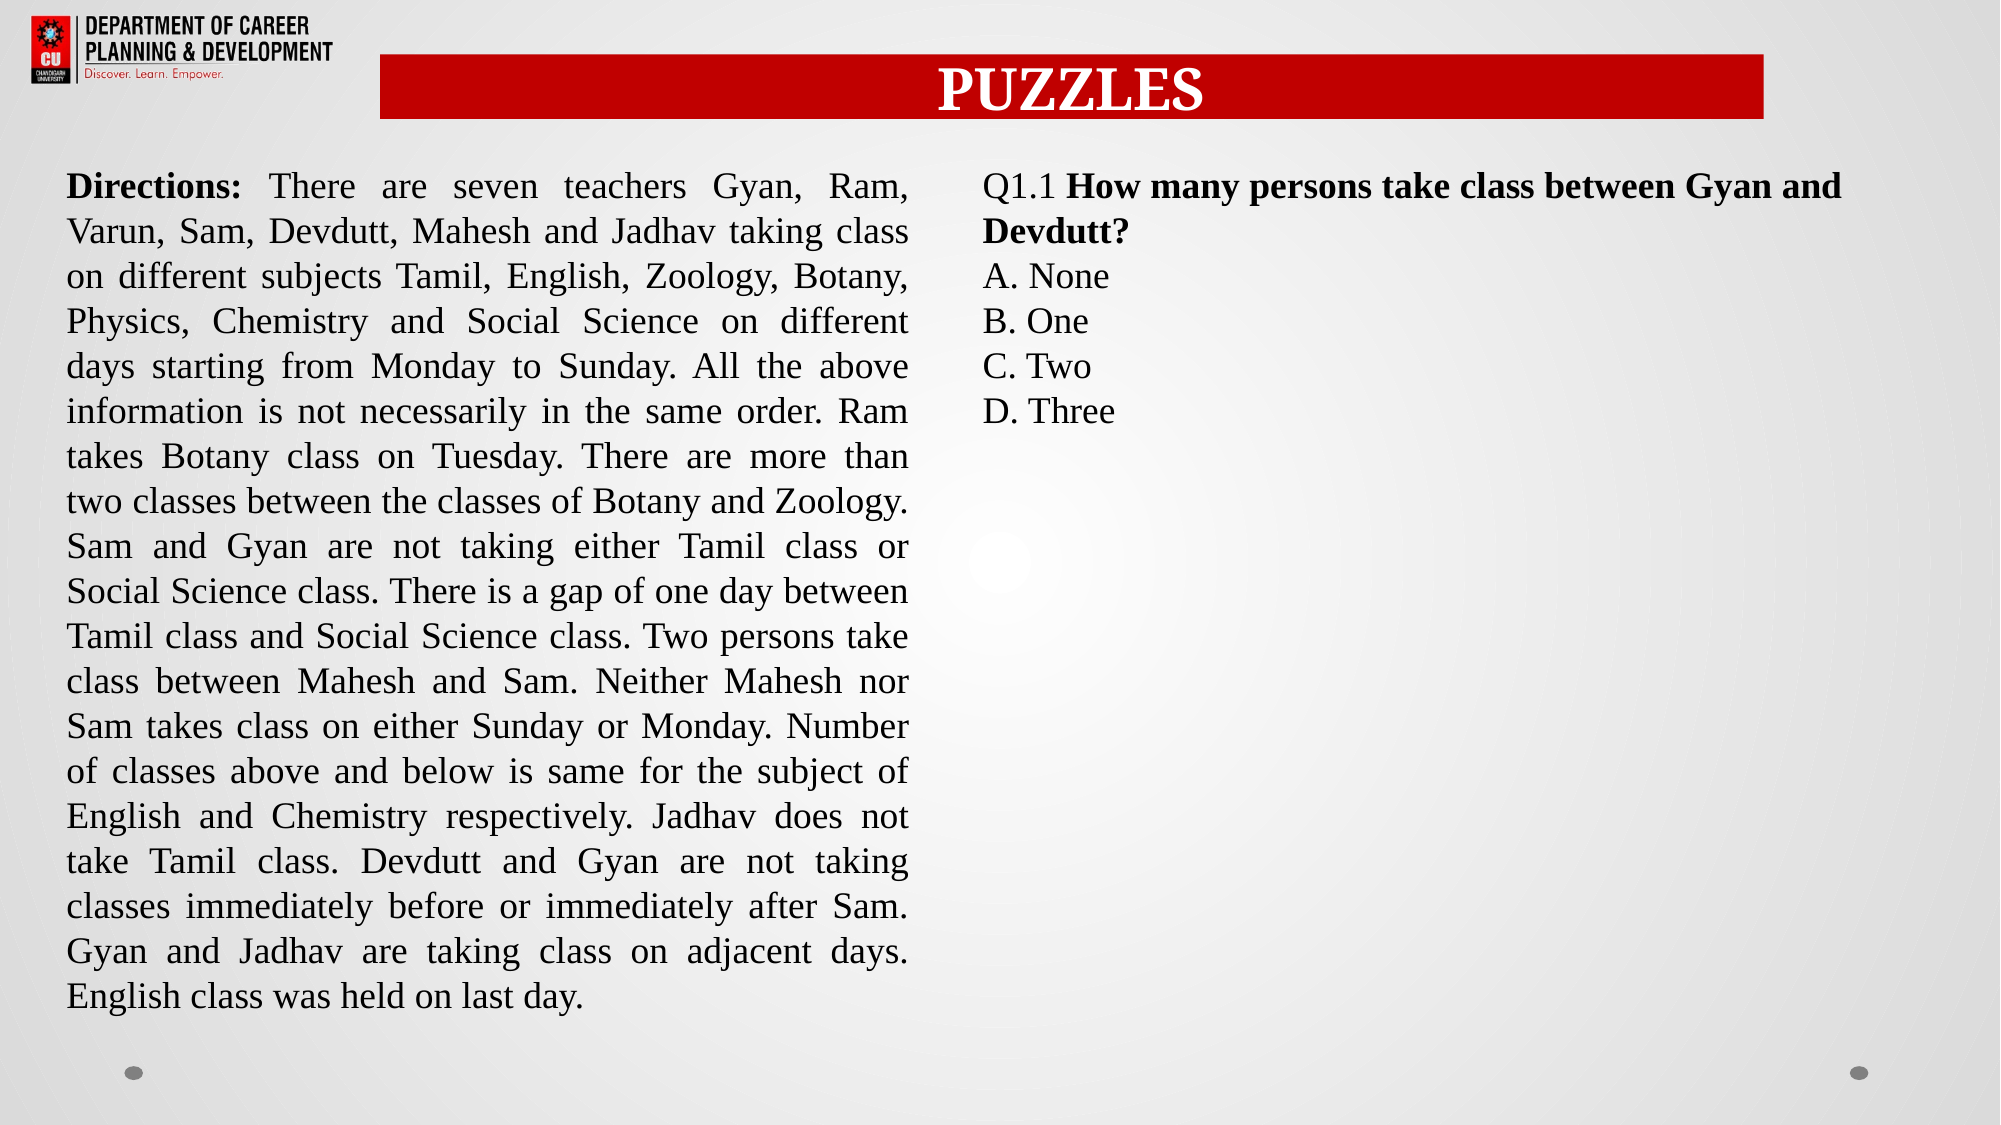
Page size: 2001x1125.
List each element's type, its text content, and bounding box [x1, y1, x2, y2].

text_box Q1.1 How many persons take class between Gyan and Devdutt? A. None B. One C. Two D. Three [967, 153, 1949, 439]
text_box Directions: There are seven teachers Gyan, Ram, Varun, Sam, Devdutt, Mahesh and Jadhav taking class on different subjects Tamil, English, Zoology, Botany, Physics, Chemistry and Social Science on different days starting from Monday to Sunday. All the above information is not necessarily in the same order. Ram takes Botany class on Tuesday. There are more than two classes between the classes of Botany and Zoology. Sam and Gyan are not taking either Tamil class or Social Science class. There is a gap of one day between Tamil class and Social Science class. Two persons take class between Mahesh and Sam. Neither Mahesh nor Sam takes class on either Sunday or Monday. Number of classes above and below is same for the subject of English and Chemistry respectively. Jadhav does not take Tamil class. Devdutt and Gyan are not taking classes immediately before or immediately after Sam. Gyan and Jadhav are taking class on adjacent days. English class was held on last day. [51, 153, 925, 1024]
text_box PUZZLES [378, 52, 1766, 121]
picture [23, 0, 349, 100]
